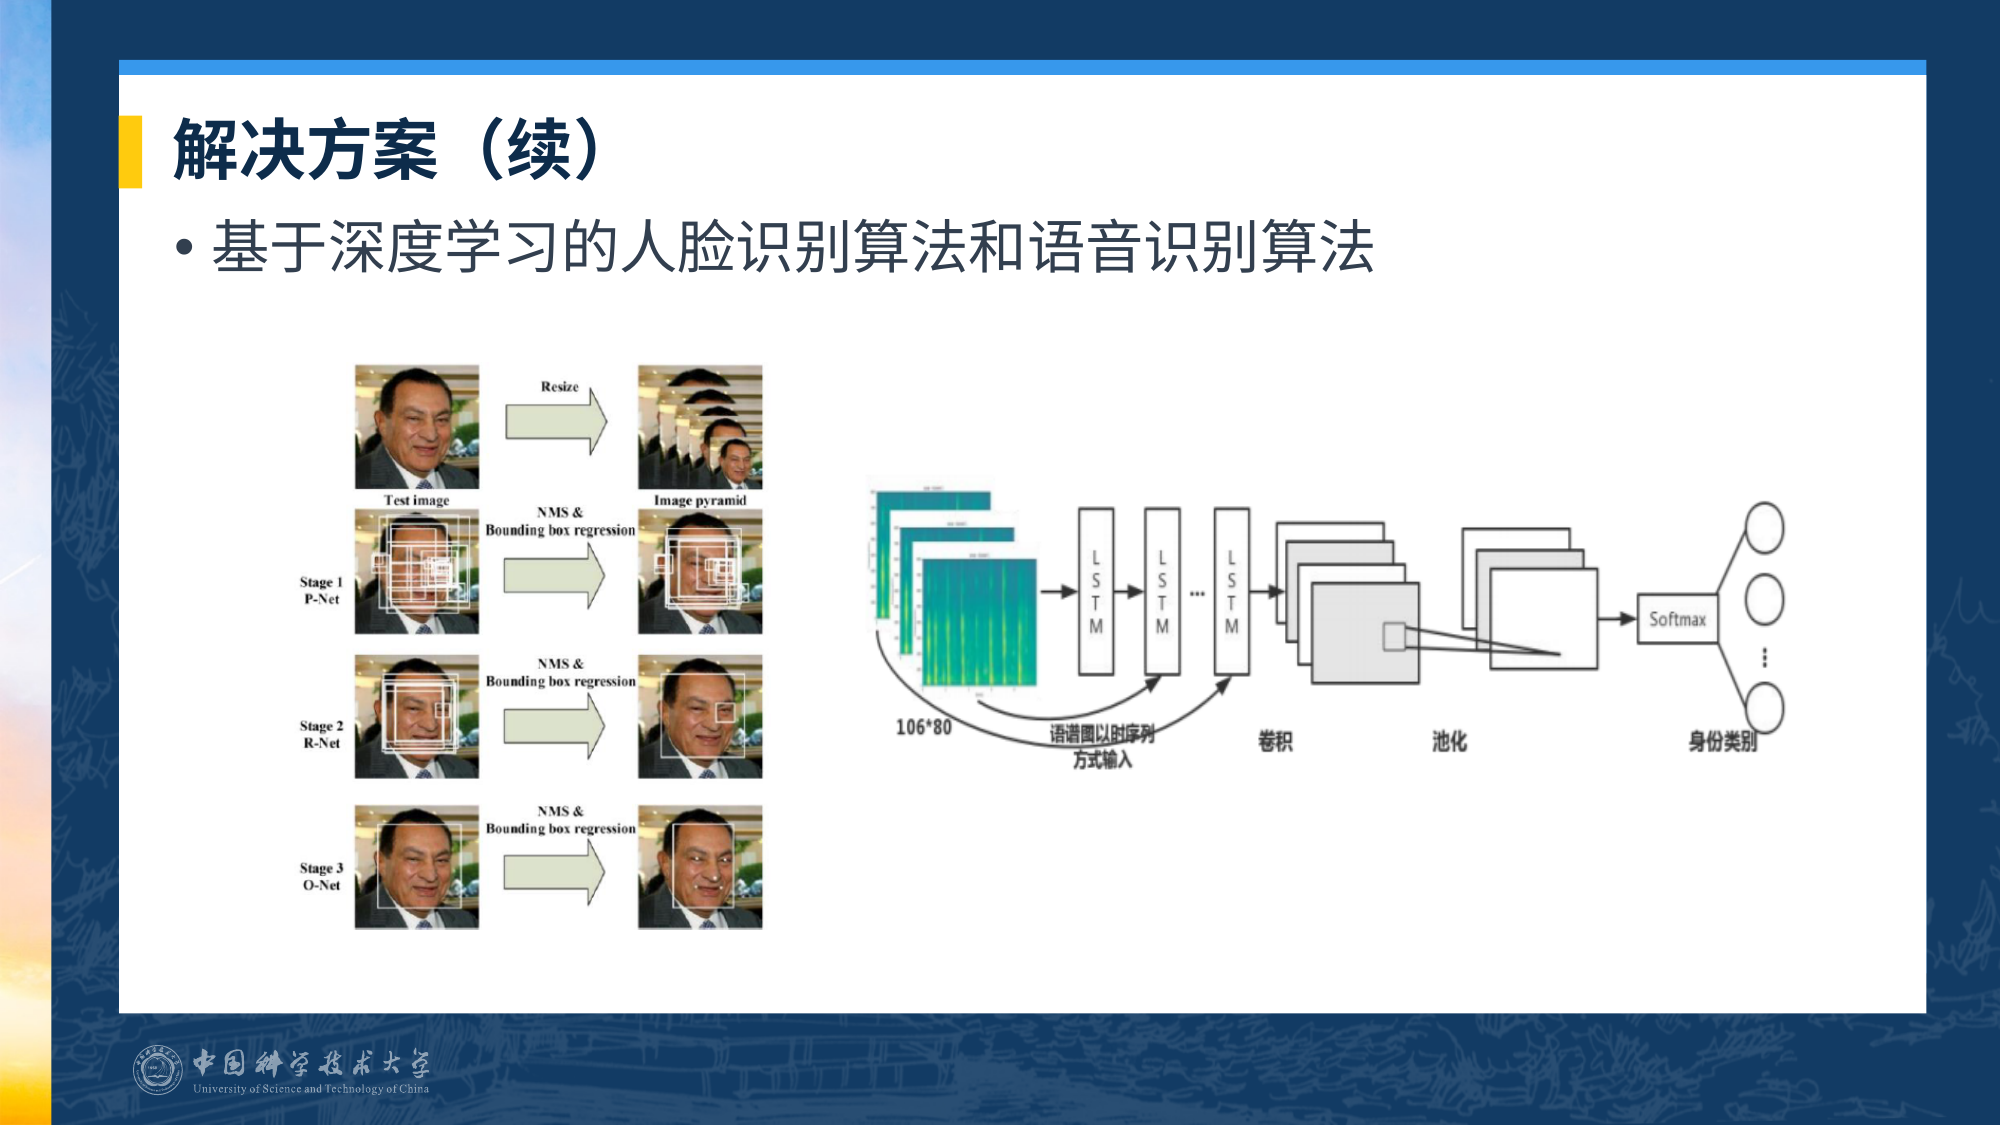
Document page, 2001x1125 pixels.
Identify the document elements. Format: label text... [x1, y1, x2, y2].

title 解决方案（续） [157, 99, 1890, 207]
picture [821, 456, 1829, 796]
list 基于深度学习的人脸识别算法和语音识别算法 [159, 210, 1890, 974]
picture [284, 340, 797, 934]
picture [0, 0, 51, 1125]
